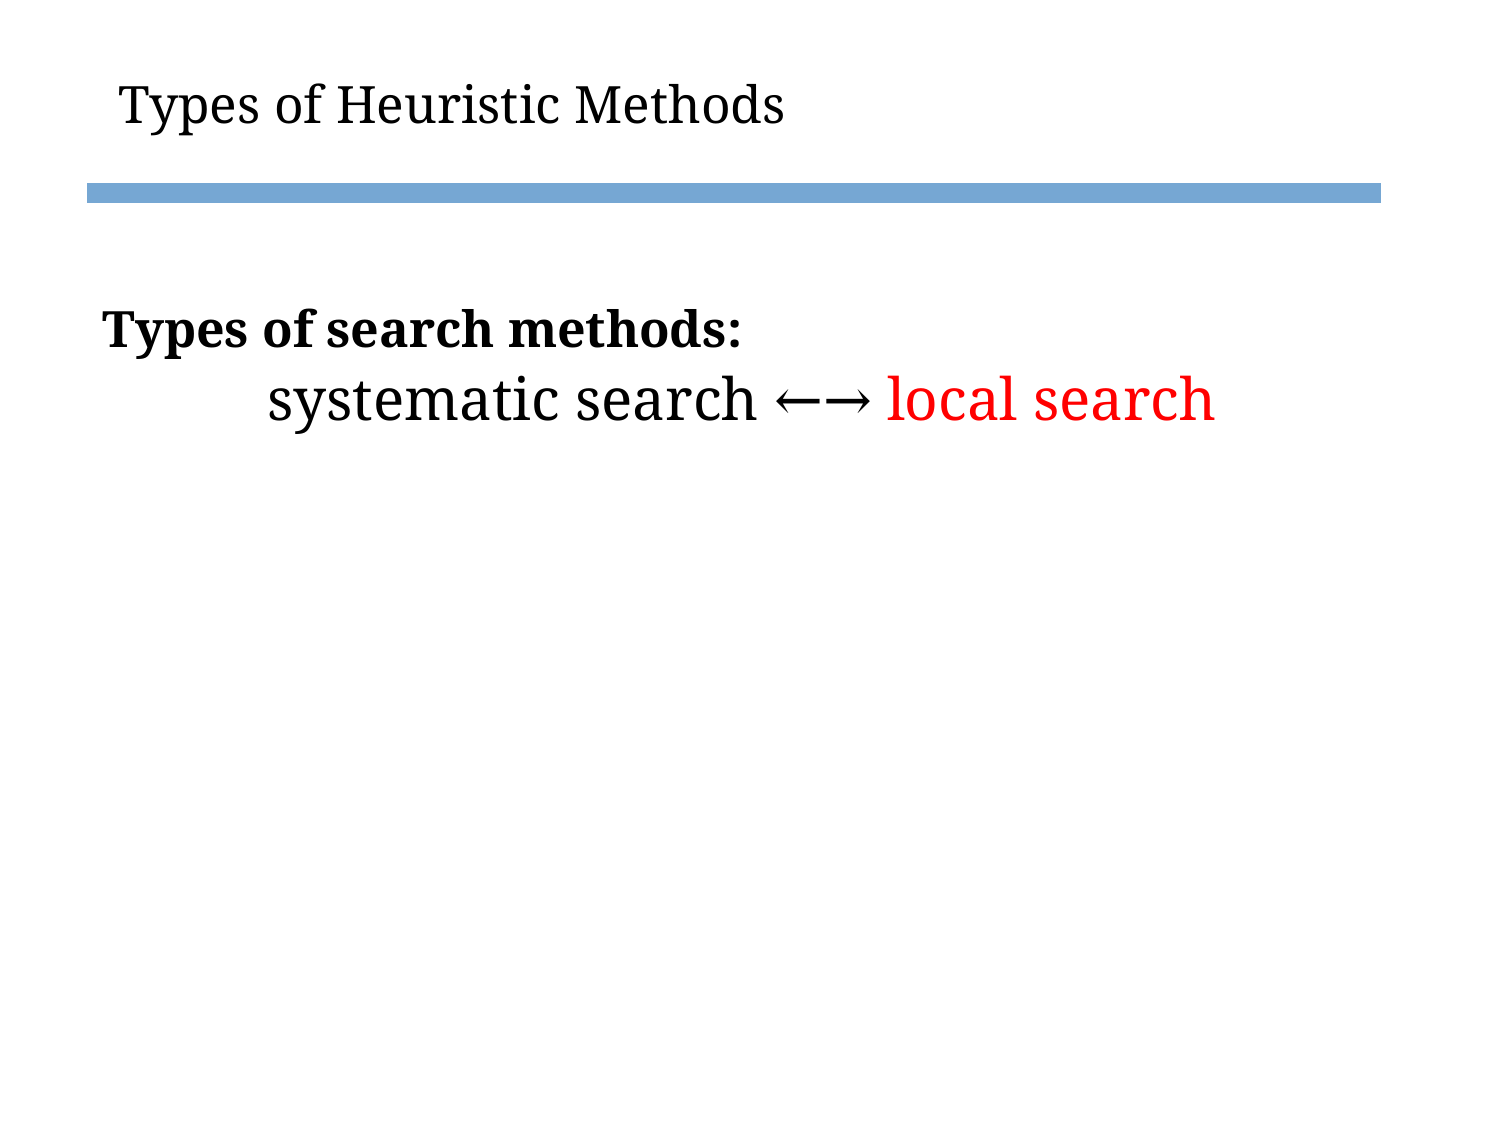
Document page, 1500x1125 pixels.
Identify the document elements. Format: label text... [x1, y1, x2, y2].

list Types of search methods: systematic search ←→ local search [87, 224, 1397, 1014]
title Types of Heuristic Methods [103, 12, 1397, 201]
